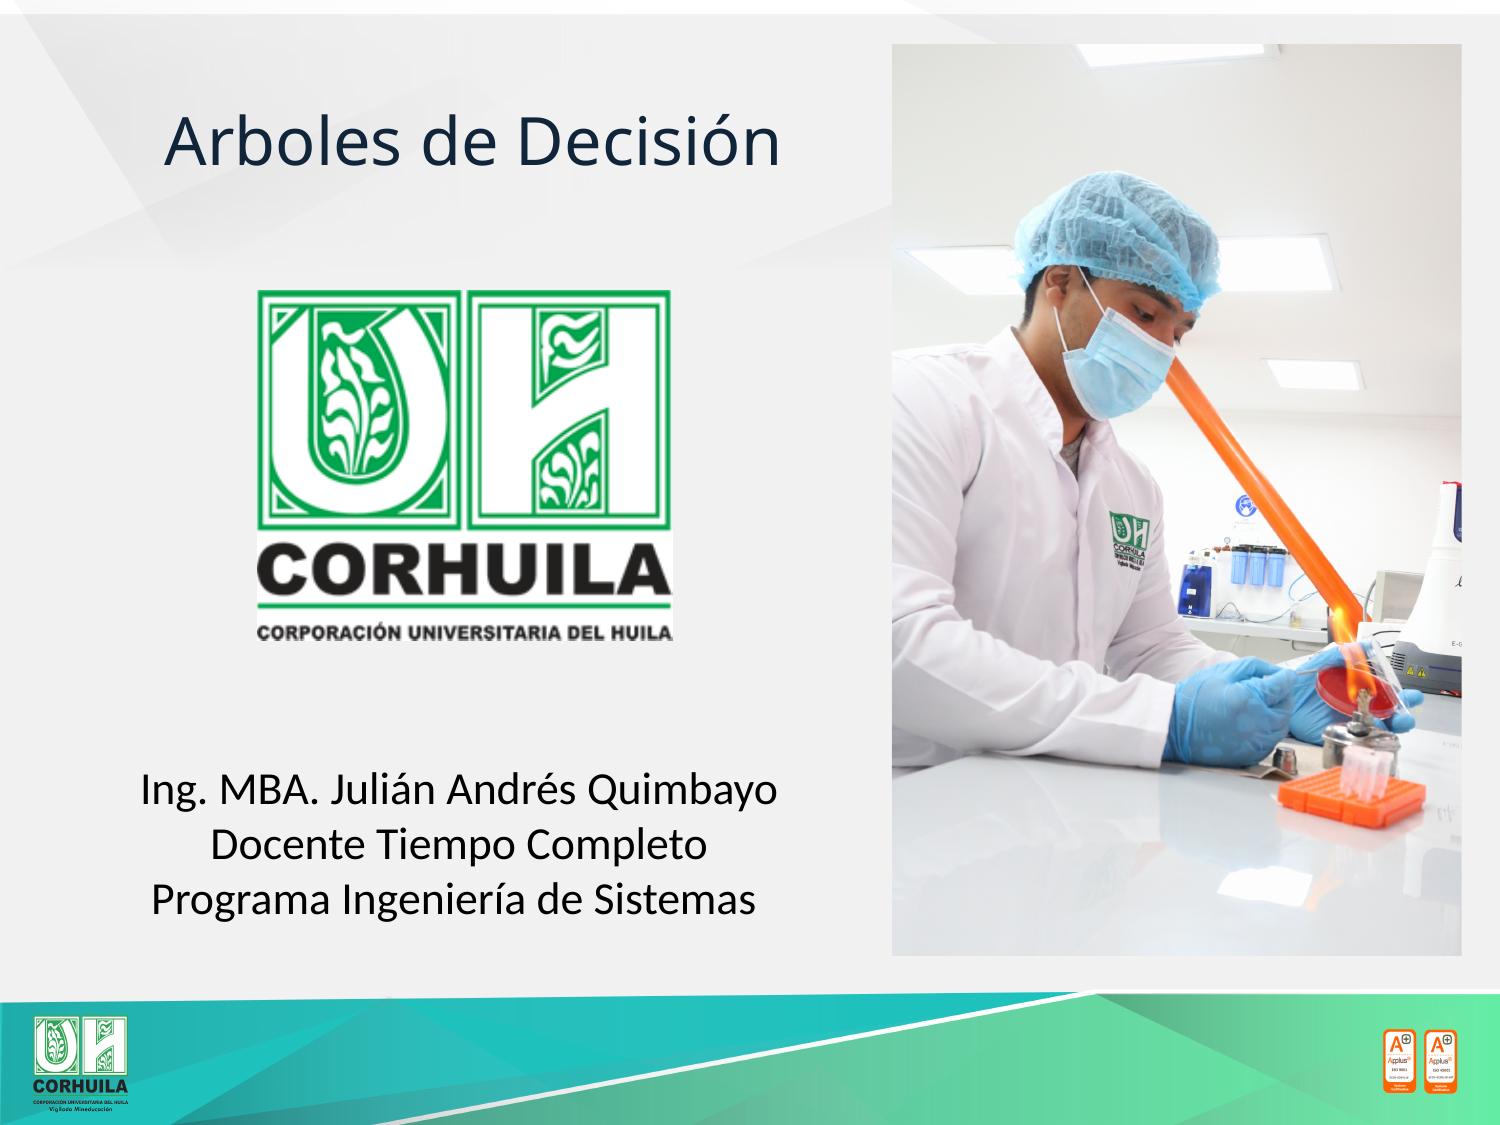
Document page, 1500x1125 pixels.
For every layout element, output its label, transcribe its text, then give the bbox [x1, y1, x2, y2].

picture [0, 0, 1500, 1125]
text_box Ing. MBA. Julián Andrés Quimbayo Docente Tiempo Completo Programa Ingeniería de Sistemas [110, 750, 808, 931]
text_box Arboles de Decisión [38, 91, 892, 187]
